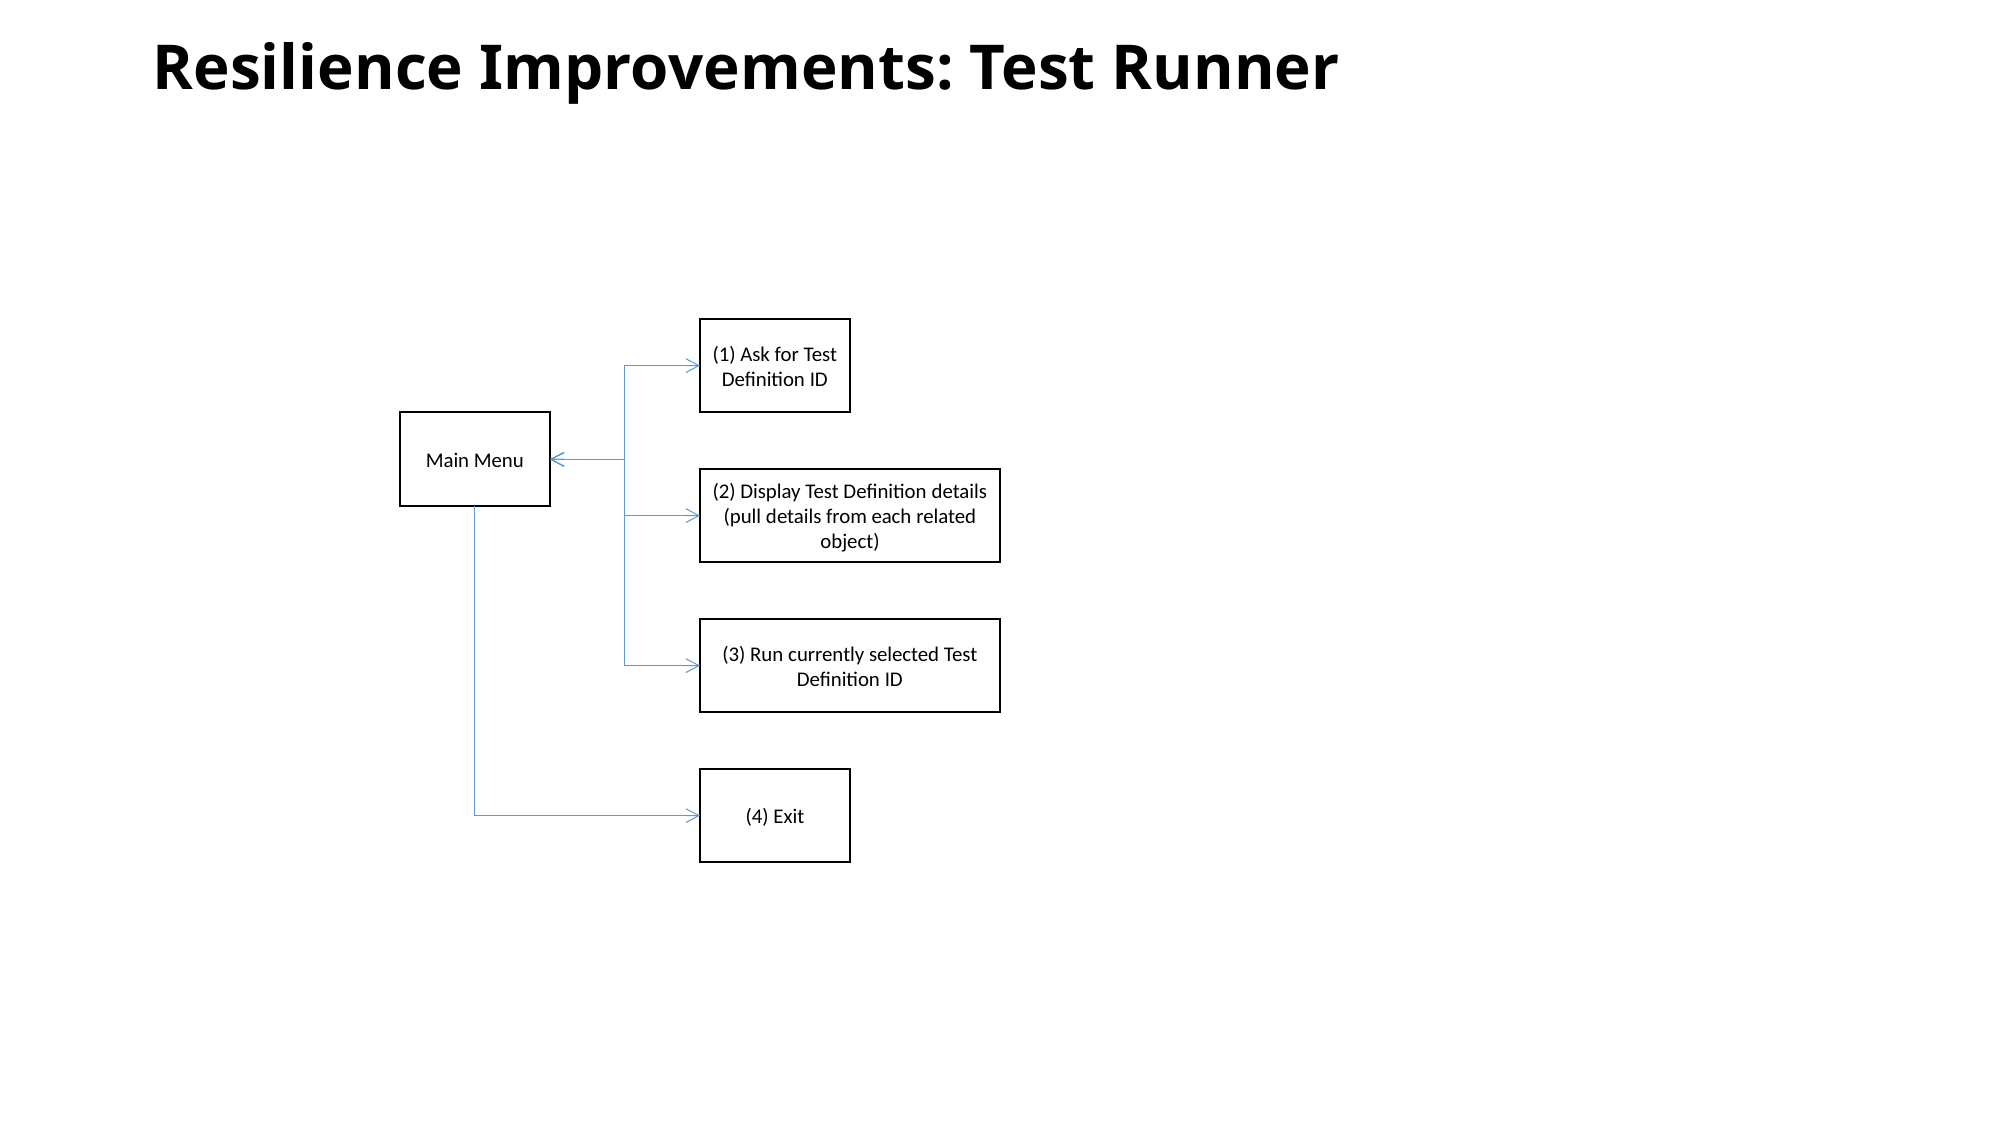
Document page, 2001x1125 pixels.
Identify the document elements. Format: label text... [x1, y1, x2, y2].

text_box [432, 548, 743, 774]
text_box (1) Ask for Test Definition ID [699, 318, 851, 413]
text_box (3) Run currently selected Test Definition ID [743, 618, 1001, 713]
text_box Main Menu [399, 411, 549, 507]
text_box (2) Display Test Definition details (pull details from each related object) [700, 468, 1001, 563]
text_box (4) Exit [699, 768, 851, 863]
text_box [549, 459, 700, 548]
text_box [549, 365, 700, 459]
title Resilience Improvements: Test Runner [137, 28, 1863, 111]
